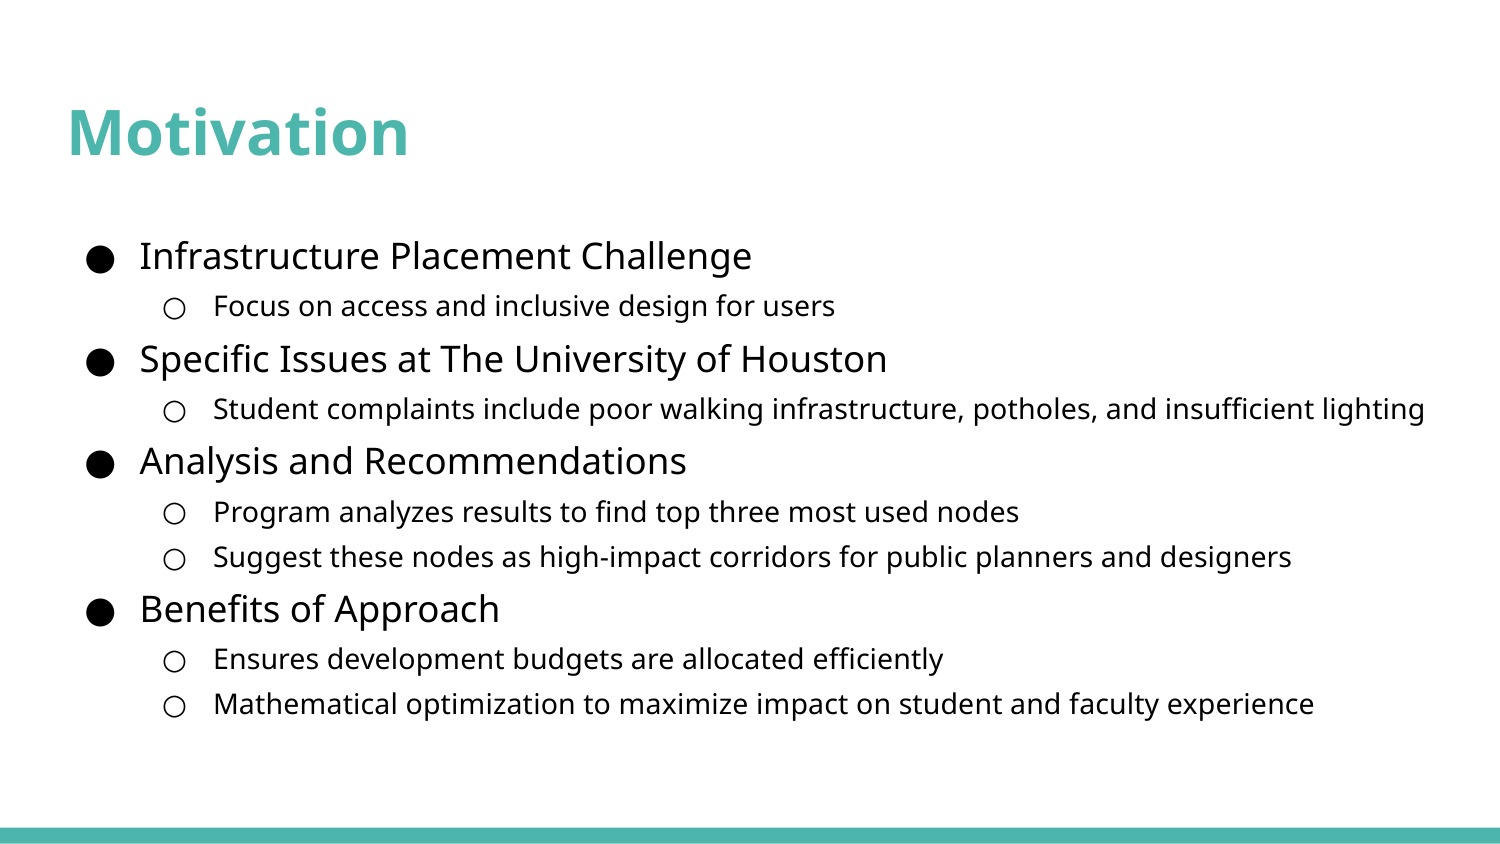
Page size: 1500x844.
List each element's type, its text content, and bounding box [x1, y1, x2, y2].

list Infrastructure Placement Challenge Focus on access and inclusive design for users Specific Issues at The University of Houston Student complaints include poor walking infrastructure, potholes, and insufficient lighting Analysis and Recommendations Program analyzes results to find top three most used nodes Suggest these nodes as high-impact corridors for public planners and designers Benefits of Approach Ensures development budgets are allocated efficiently Mathematical optimization to maximize impact on student and faculty experience [51, 207, 1449, 750]
title Motivation [51, 72, 1449, 189]
